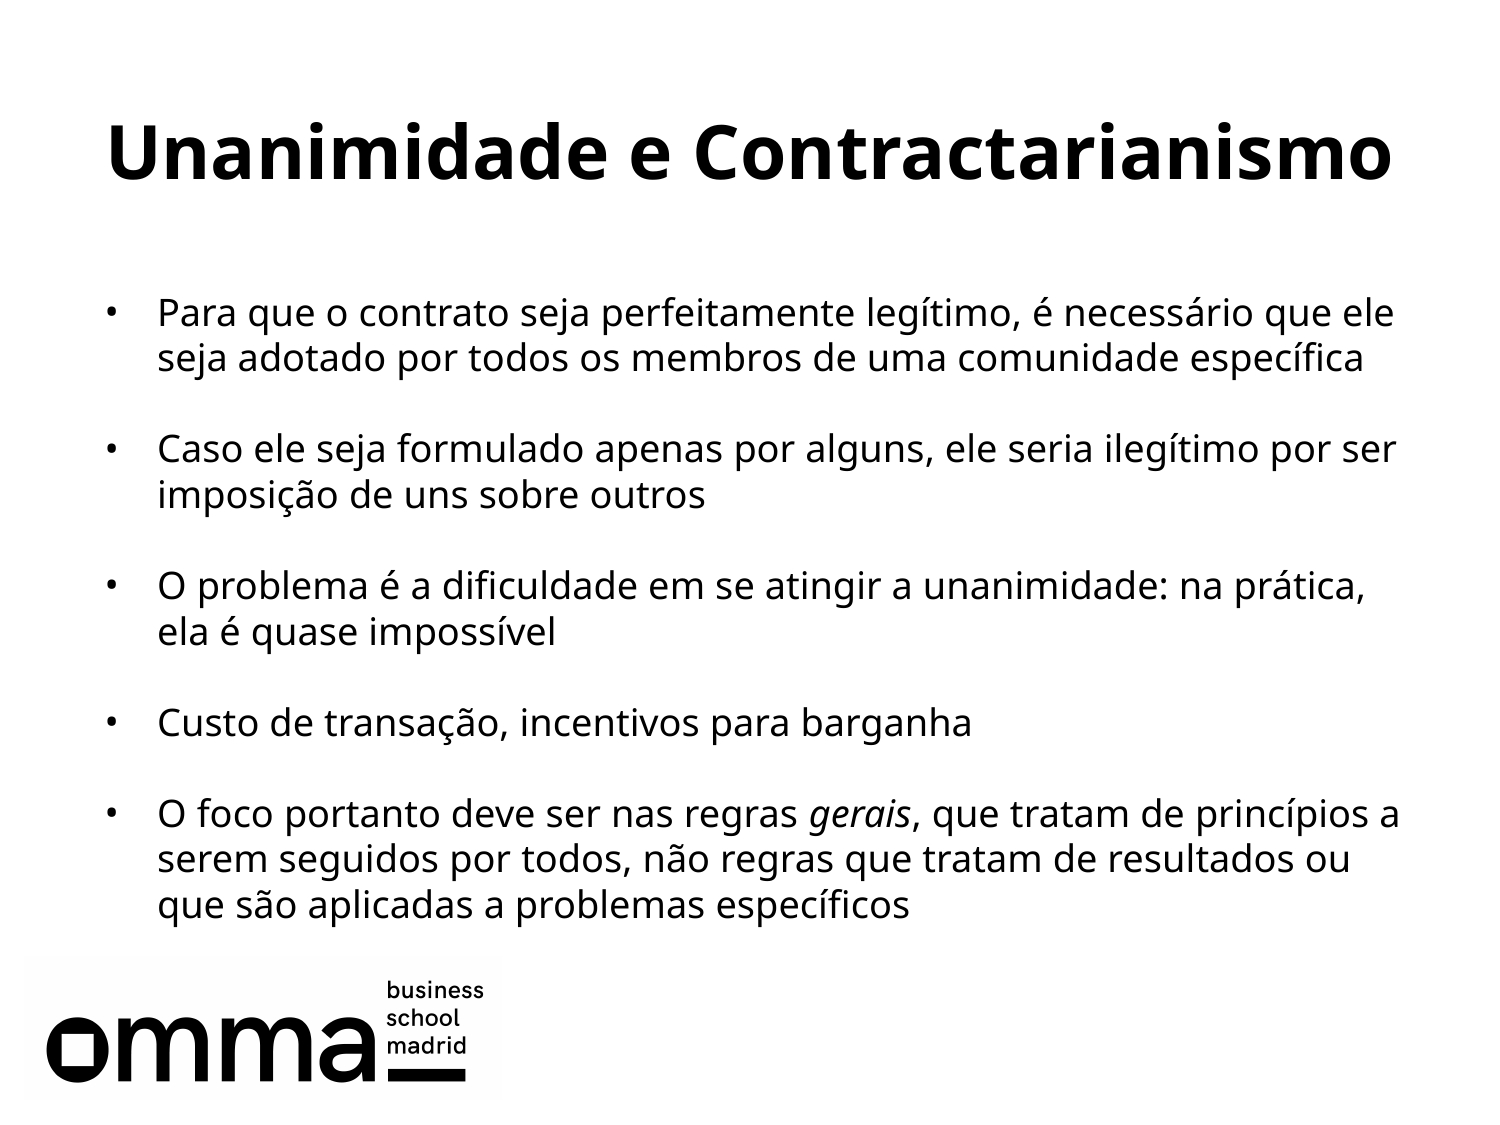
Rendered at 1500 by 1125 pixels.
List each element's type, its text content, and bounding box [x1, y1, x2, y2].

title Unanimidade e Contractarianismo [75, 45, 1425, 233]
picture [24, 956, 502, 1101]
list Para que o contrato seja perfeitamente legítimo, é necessário que ele seja adotado por todos os membros de uma comunidade específica Caso ele seja formulado apenas por alguns, ele seria ilegítimo por ser imposição de uns sobre outros O problema é a dificuldade em se atingir a unanimidade: na prática, ela é quase impossível Custo de transação, incentivos para barganha O foco portanto deve ser nas regras gerais, que tratam de princípios a serem seguidos por todos, não regras que tratam de resultados ou que são aplicadas a problemas específicos [75, 273, 1425, 985]
